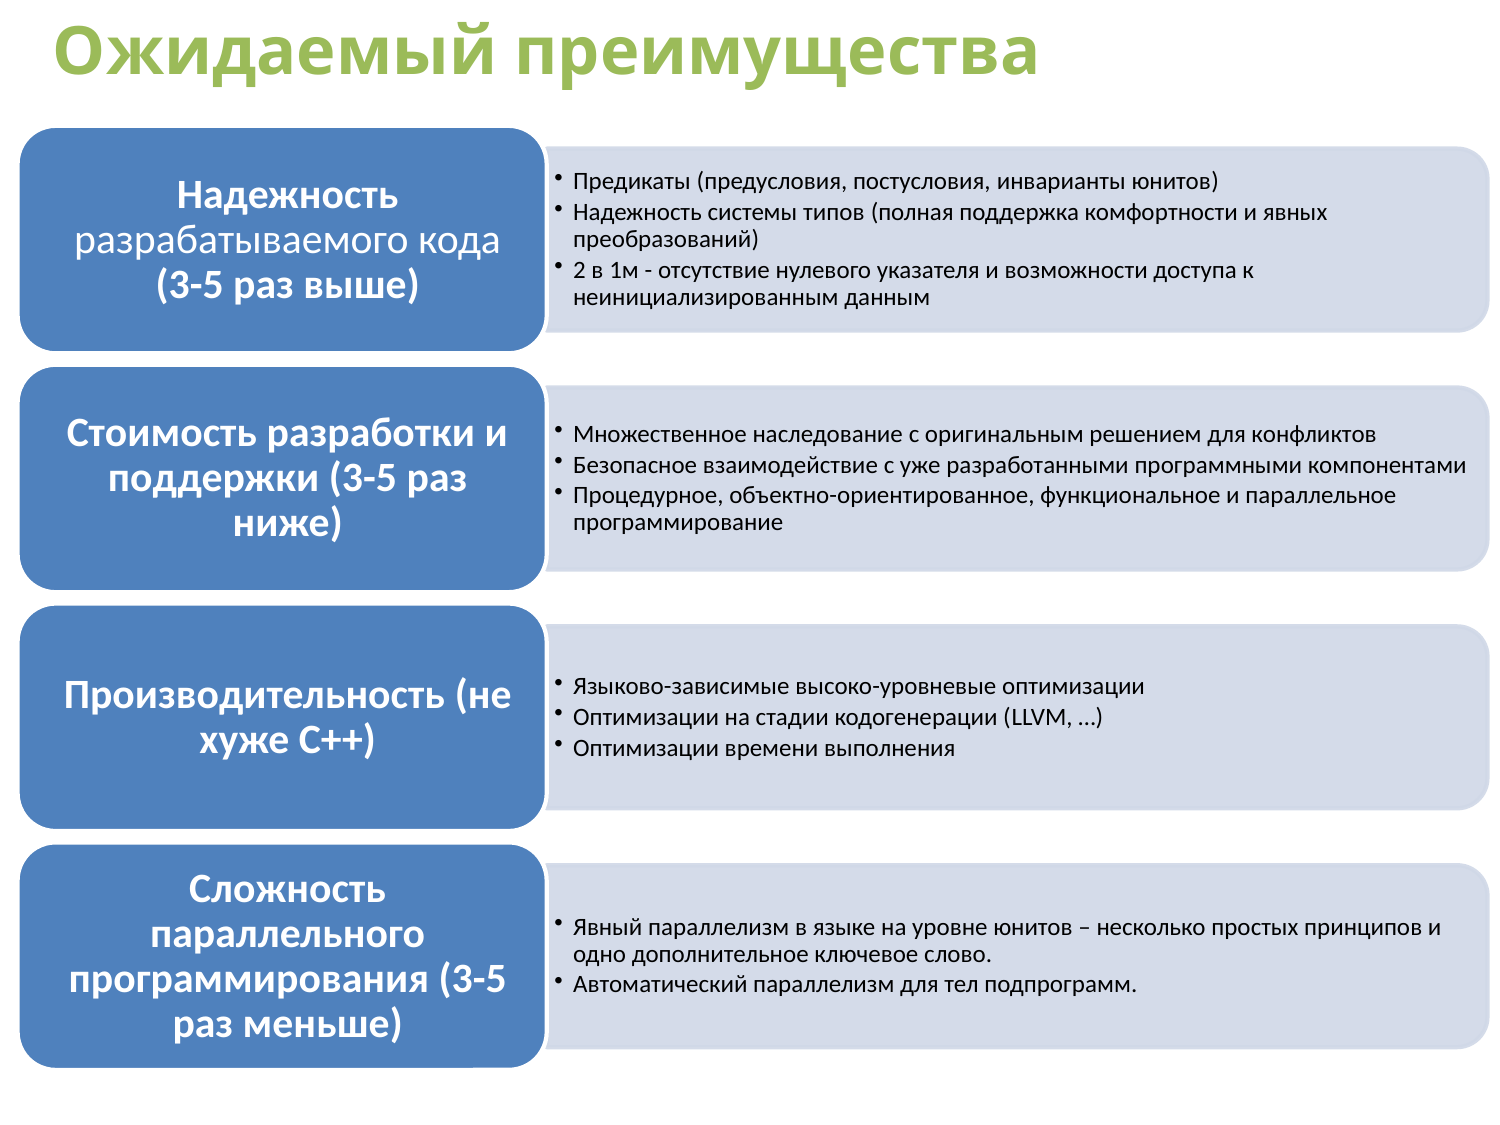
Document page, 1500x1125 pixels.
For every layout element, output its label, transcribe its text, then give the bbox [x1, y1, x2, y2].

text_box Ожидаемый преимущества [38, 0, 1332, 95]
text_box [17, 125, 1488, 1071]
